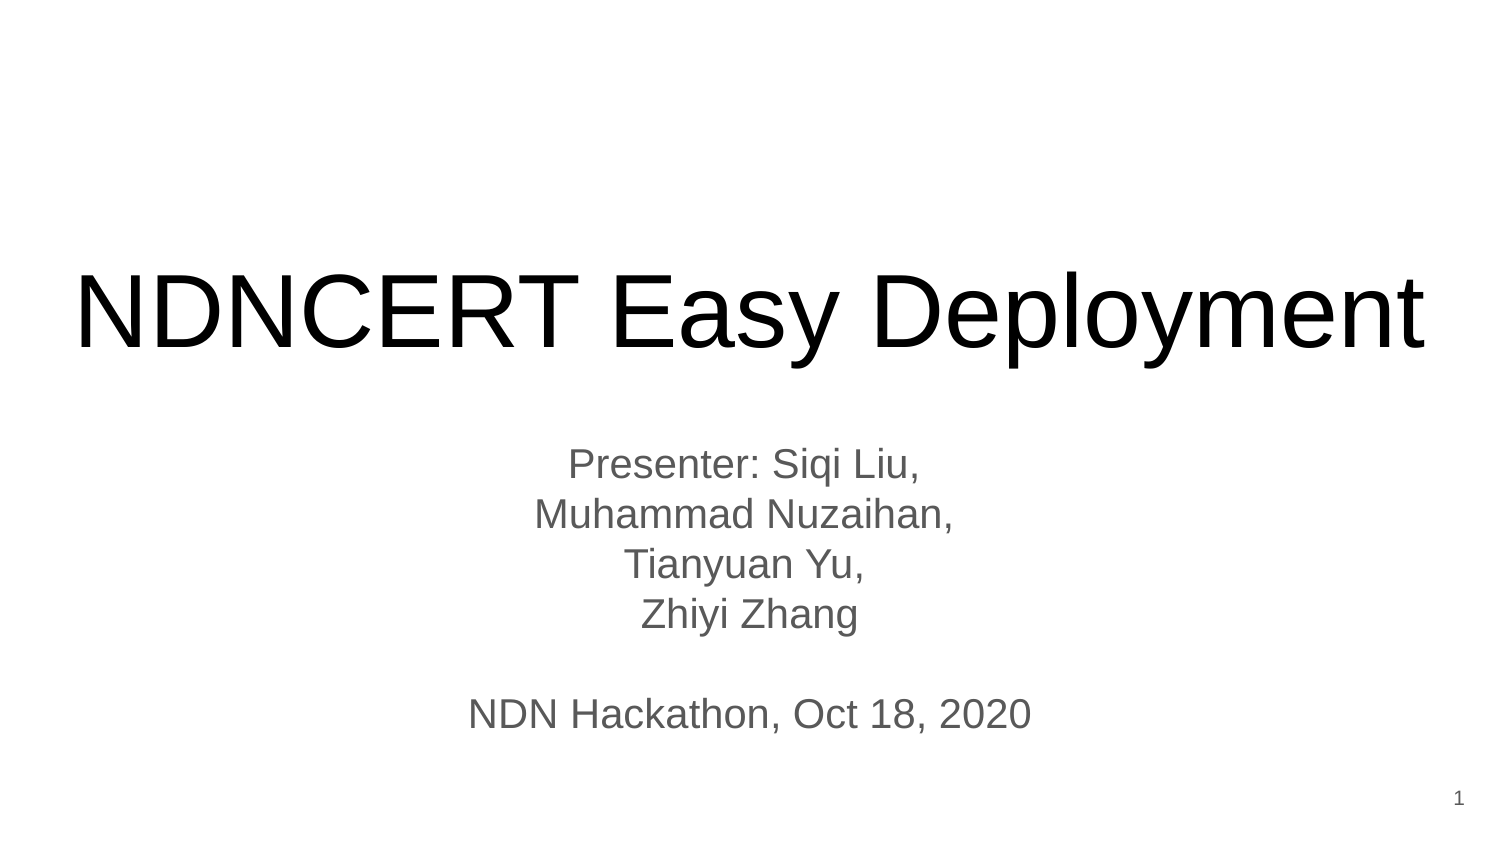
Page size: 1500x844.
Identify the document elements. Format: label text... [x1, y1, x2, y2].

title NDNCERT Easy Deployment [51, 47, 1449, 384]
subtitle Presenter: Siqi Liu, Muhammad Nuzaihan, Tianyuan Yu, Zhiyi Zhang NDN Hackathon, Oct 18, 2020 [180, 421, 1320, 552]
slide_number ‹#› [1389, 764, 1480, 830]
